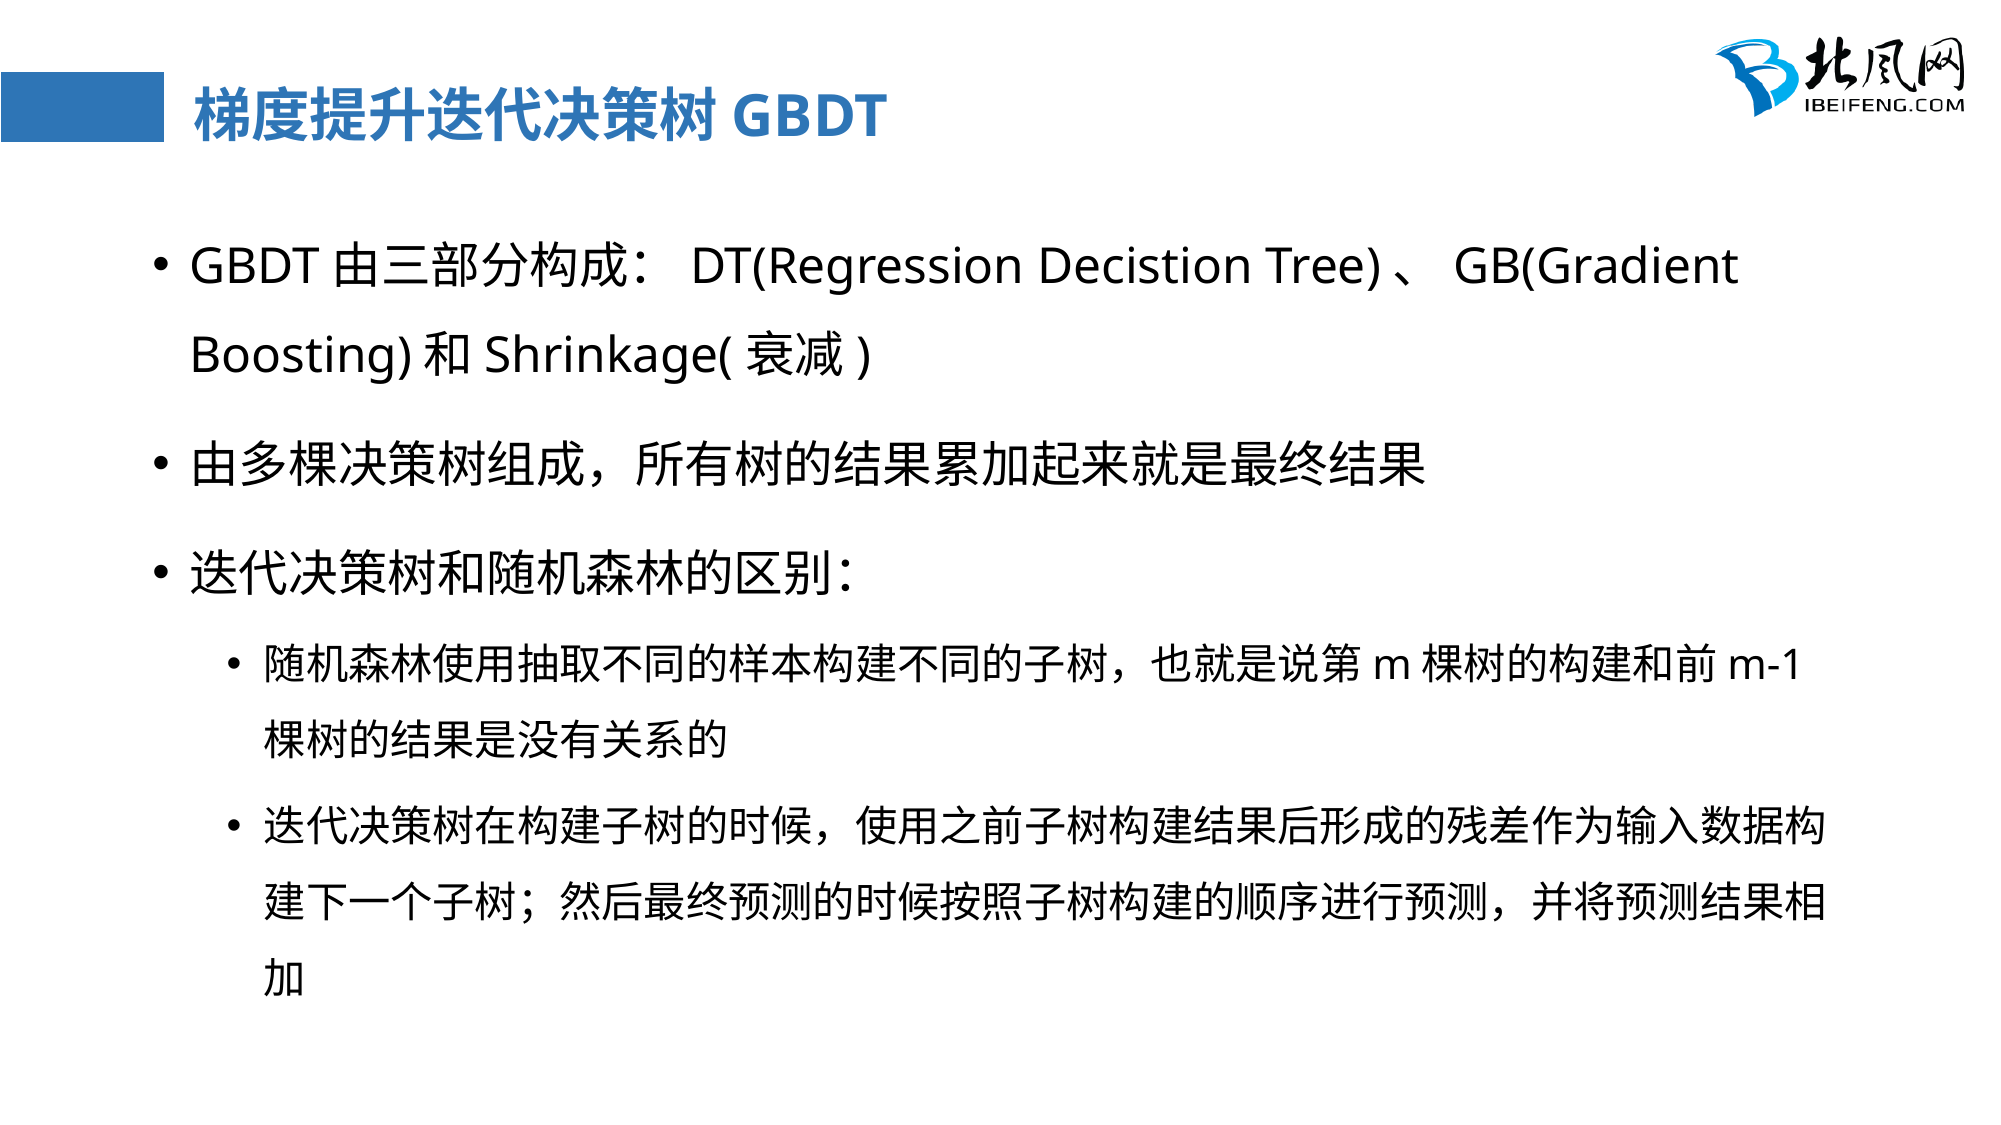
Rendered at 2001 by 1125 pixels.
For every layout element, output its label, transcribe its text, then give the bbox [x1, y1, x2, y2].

list GBDT由三部分构成：DT(Regression Decistion Tree)、GB(Gradient Boosting)和Shrinkage(衰减) 由多棵决策树组成，所有树的结果累加起来就是最终结果 迭代决策树和随机森林的区别： 随机森林使用抽取不同的样本构建不同的子树，也就是说第m棵树的构建和前m-1棵树的结果是没有关系的 迭代决策树在构建子树的时候，使用之前子树构建结果后形成的残差作为输入数据构建下一个子树；然后最终预测的时候按照子树构建的顺序进行预测，并将预测结果相加 [137, 196, 1863, 1014]
title 梯度提升迭代决策树GBDT [178, 27, 1904, 208]
picture [1904, 27, 1974, 119]
